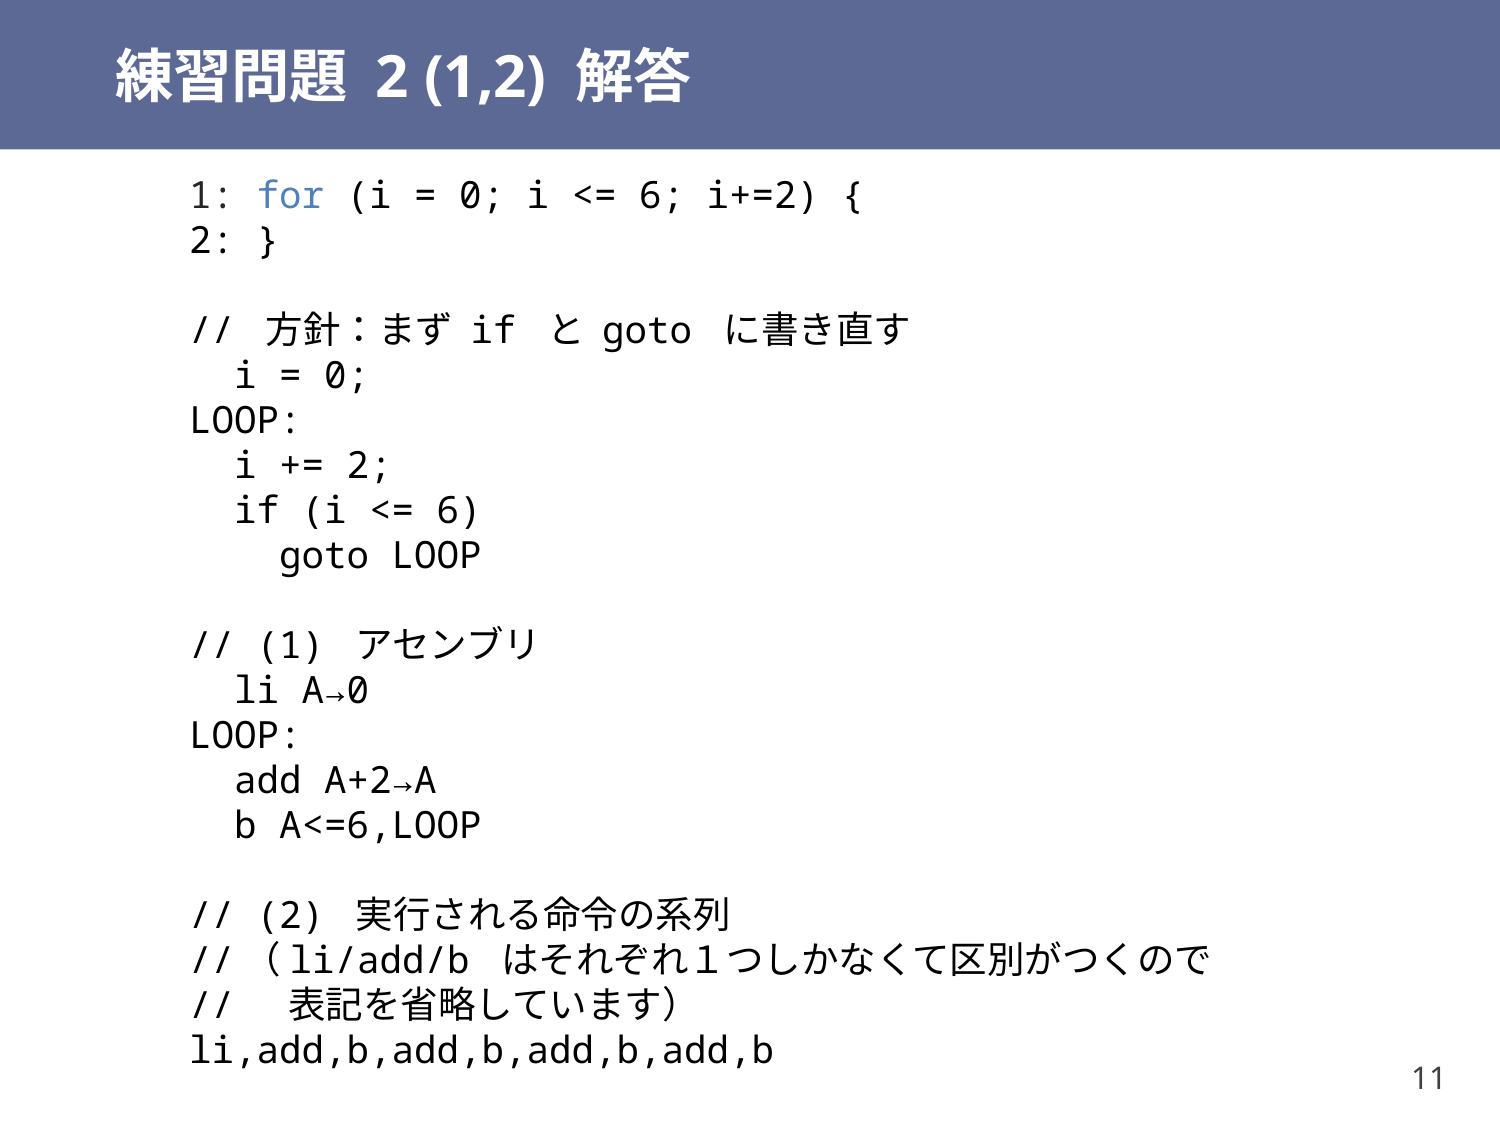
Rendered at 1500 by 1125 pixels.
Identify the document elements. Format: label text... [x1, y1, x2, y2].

text_box 1: for (i = 0; i <= 6; i+=2) { 2: } // 方針：まず if と goto に書き直す i = 0; LOOP: i += 2; if (i <= 6) goto LOOP // (1) アセンブリ li A→0 LOOP: add A+2→A b A<=6,LOOP // (2) 実行される命令の系列 //（li/add/b はそれぞれ１つしかなくて区別がつくので // 表記を省略しています） li,add,b,add,b,add,b,add,b [172, 162, 531, 550]
title 練習問題 2 (1,2) 解答 [100, 0, 1500, 150]
